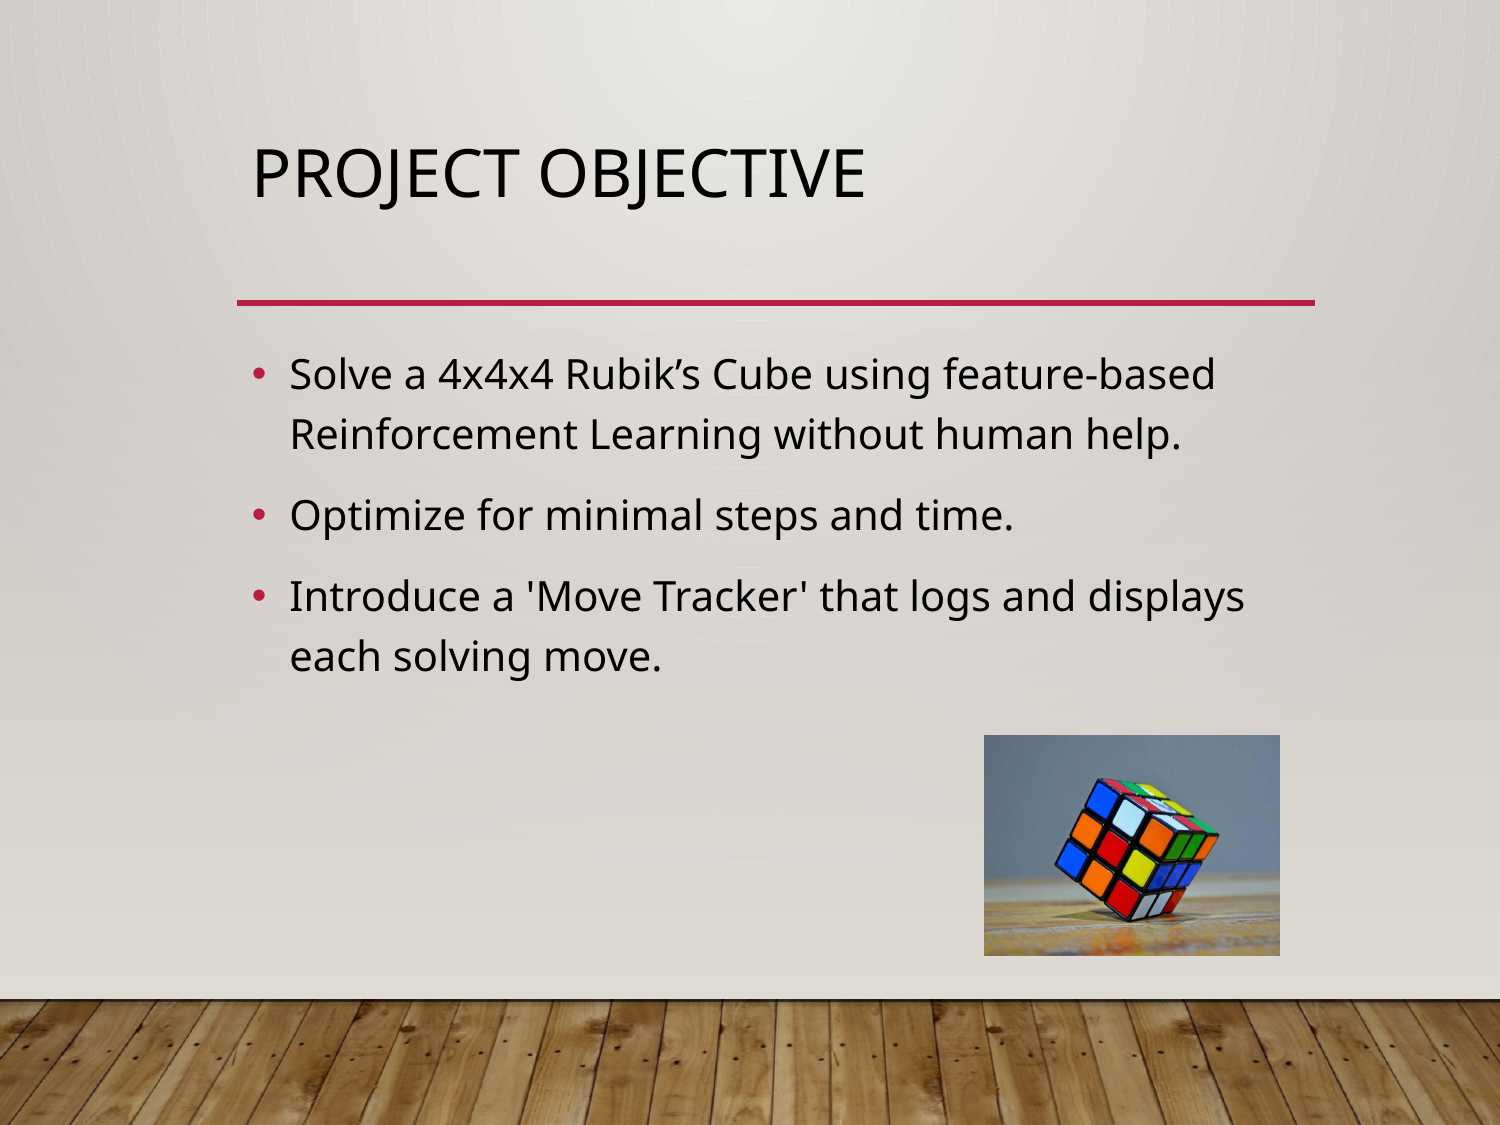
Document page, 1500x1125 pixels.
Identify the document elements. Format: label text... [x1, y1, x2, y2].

picture [984, 735, 1280, 956]
picture [0, 999, 1500, 1125]
list Solve a 4x4x4 Rubik’s Cube using feature-based Reinforcement Learning without human help. Optimize for minimal steps and time. Introduce a 'Move Tracker' that logs and displays each solving move. [236, 330, 1315, 897]
title Project Objective [236, 131, 1315, 305]
